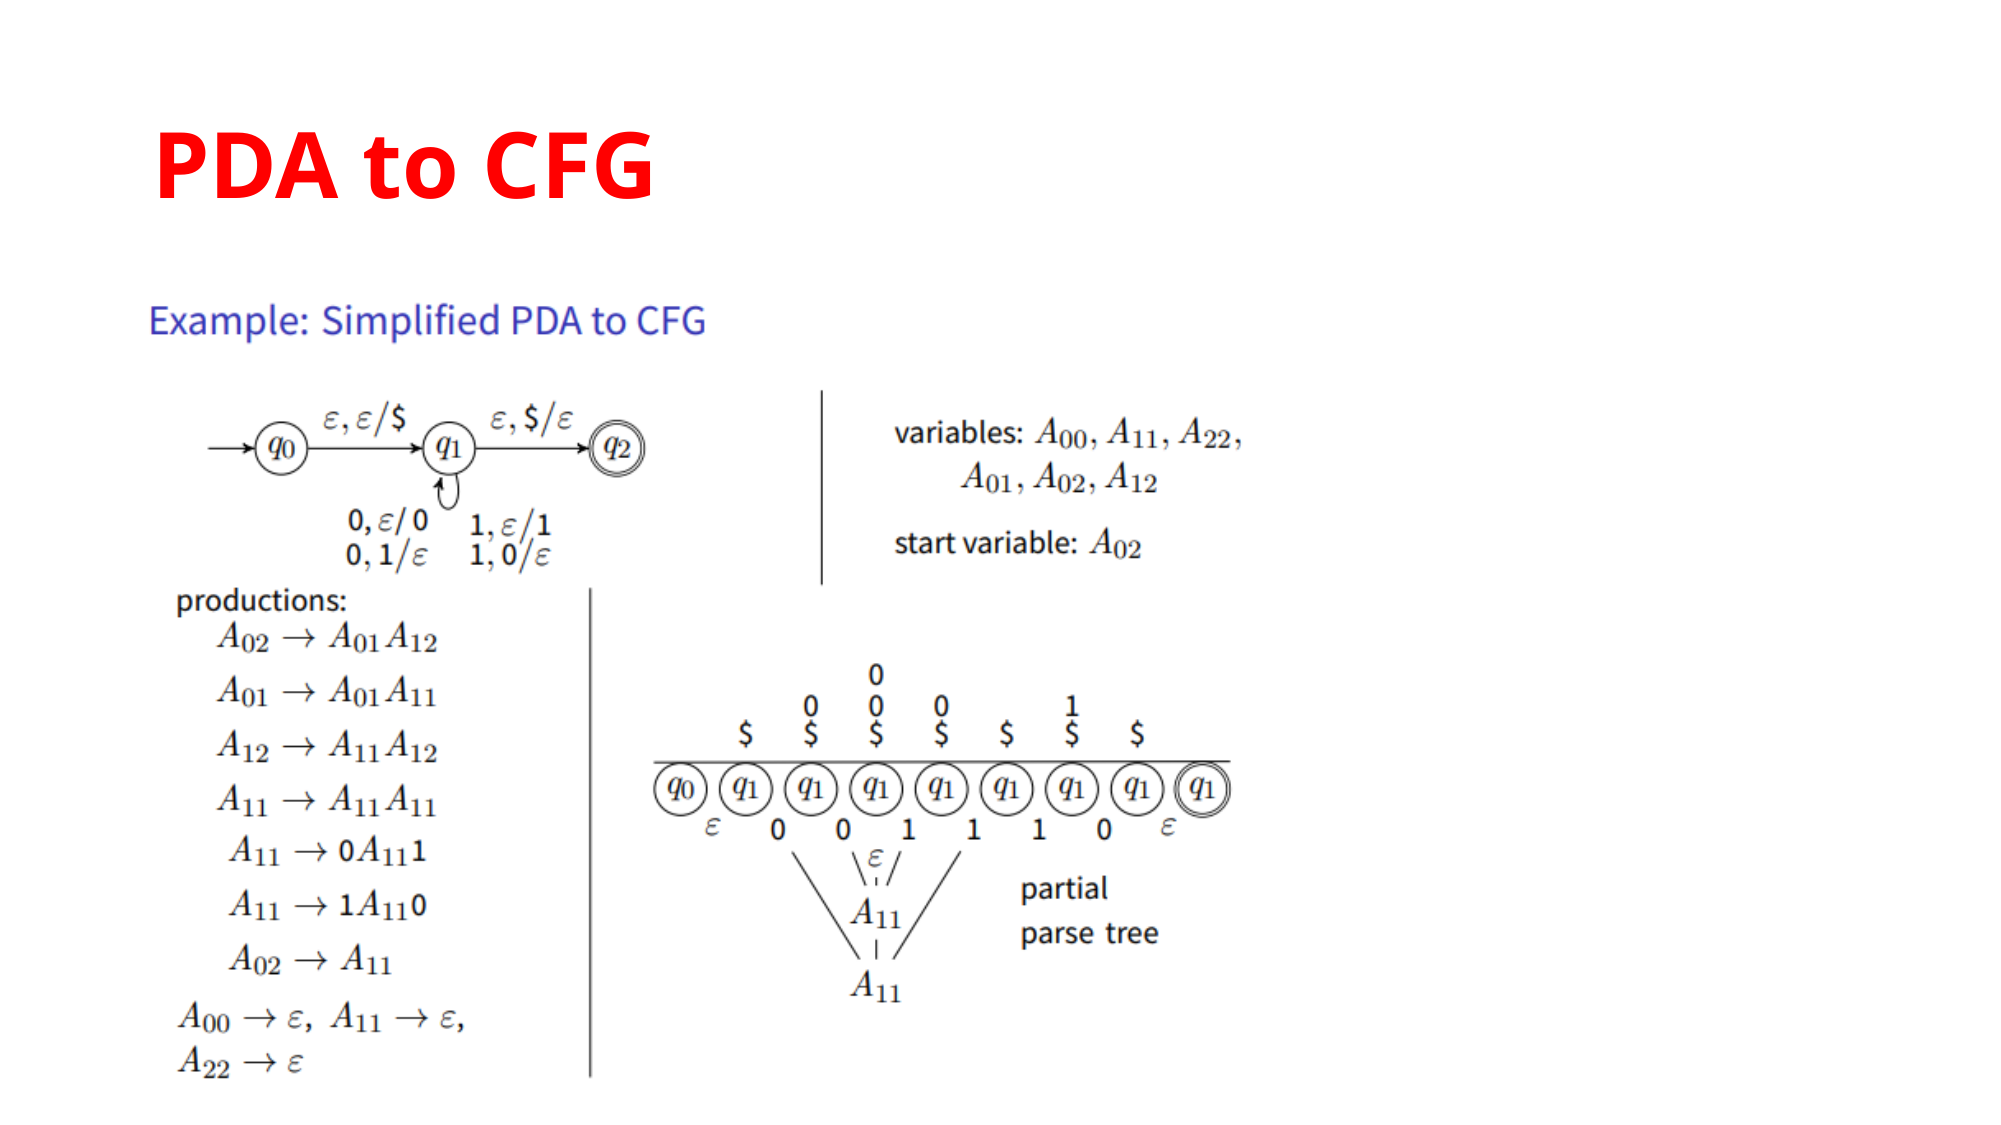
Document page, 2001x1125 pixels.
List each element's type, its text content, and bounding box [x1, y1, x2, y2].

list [137, 277, 1282, 1108]
title PDA to CFG [137, 59, 1863, 278]
